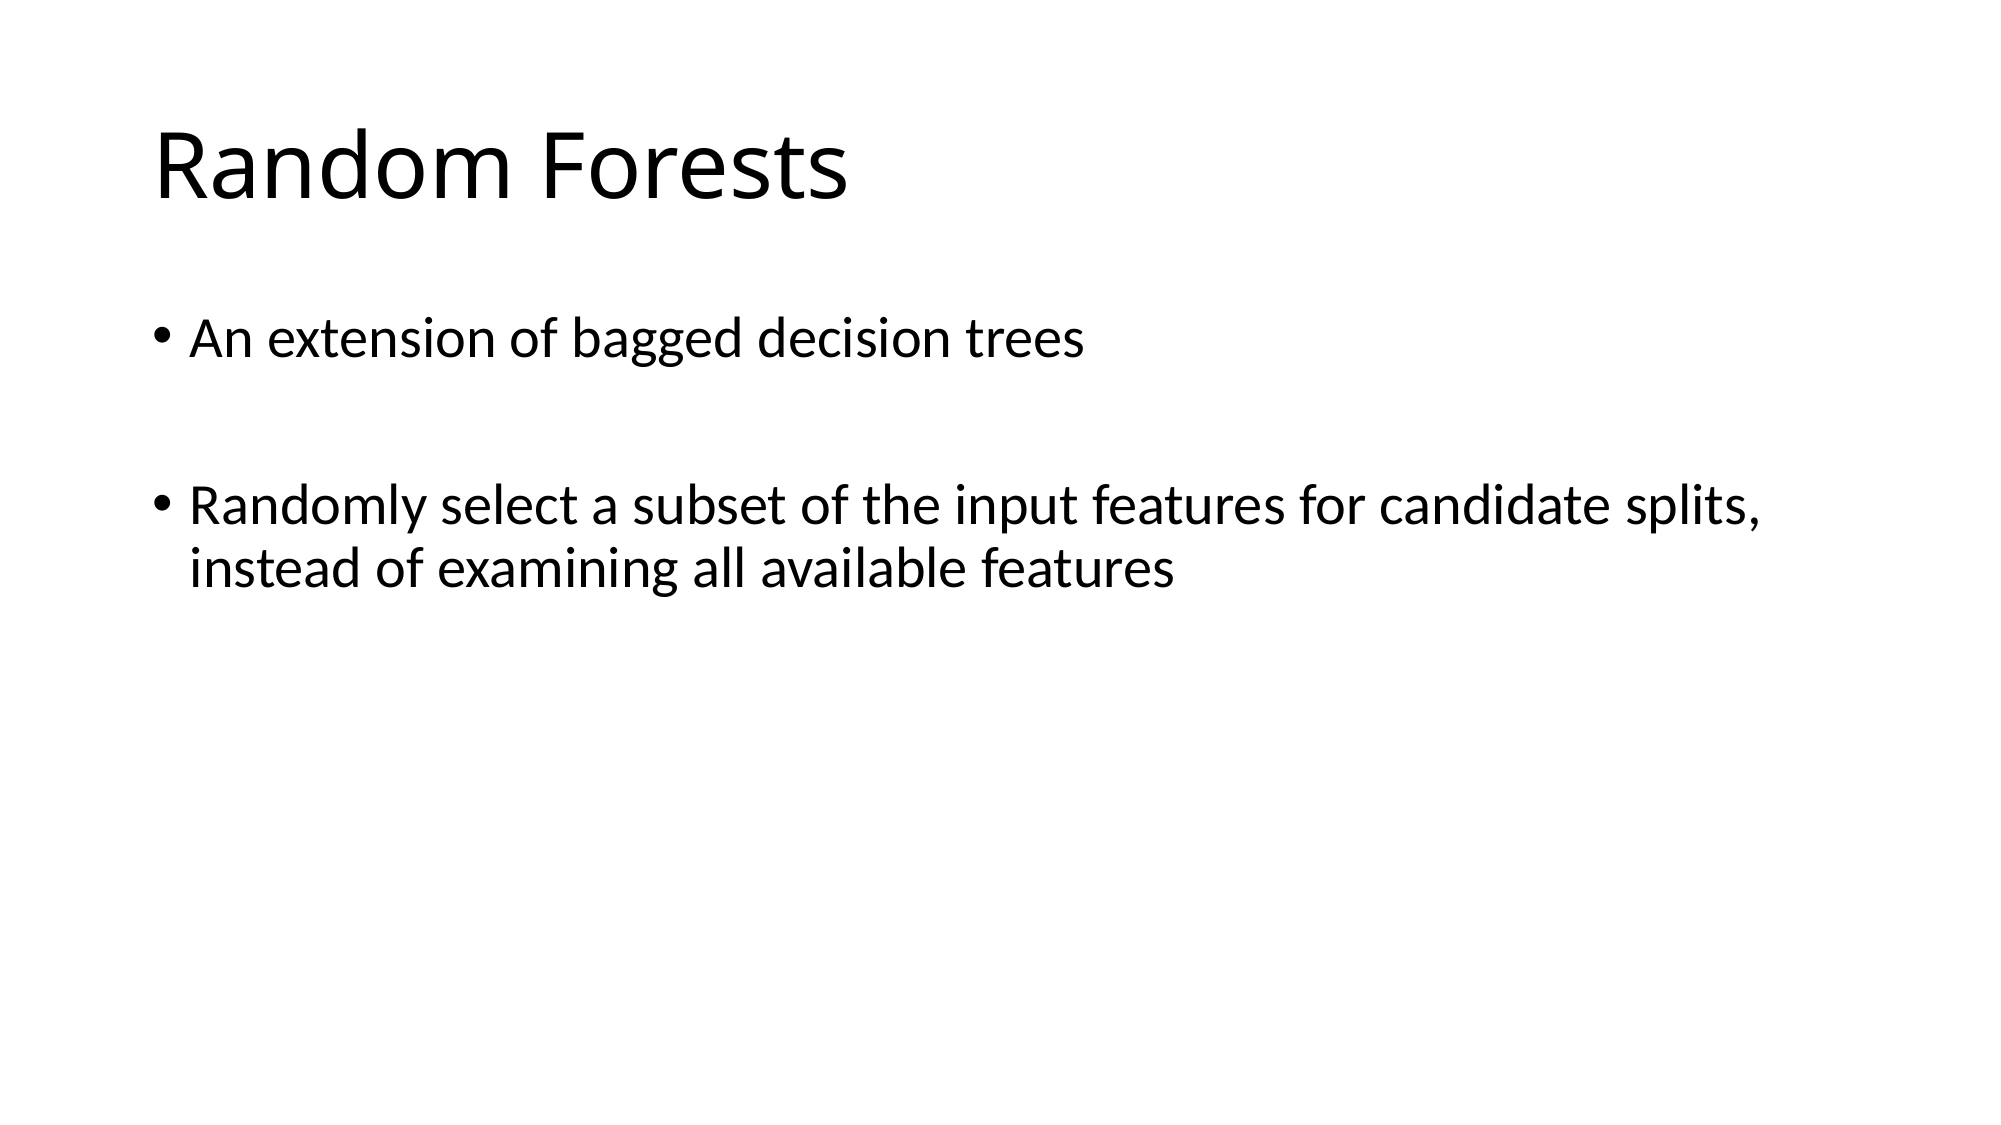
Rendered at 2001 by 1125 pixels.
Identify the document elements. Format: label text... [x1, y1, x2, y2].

title Random Forests [137, 59, 1863, 278]
list An extension of bagged decision trees Randomly select a subset of the input features for candidate splits, instead of examining all available features [137, 299, 1863, 1014]
